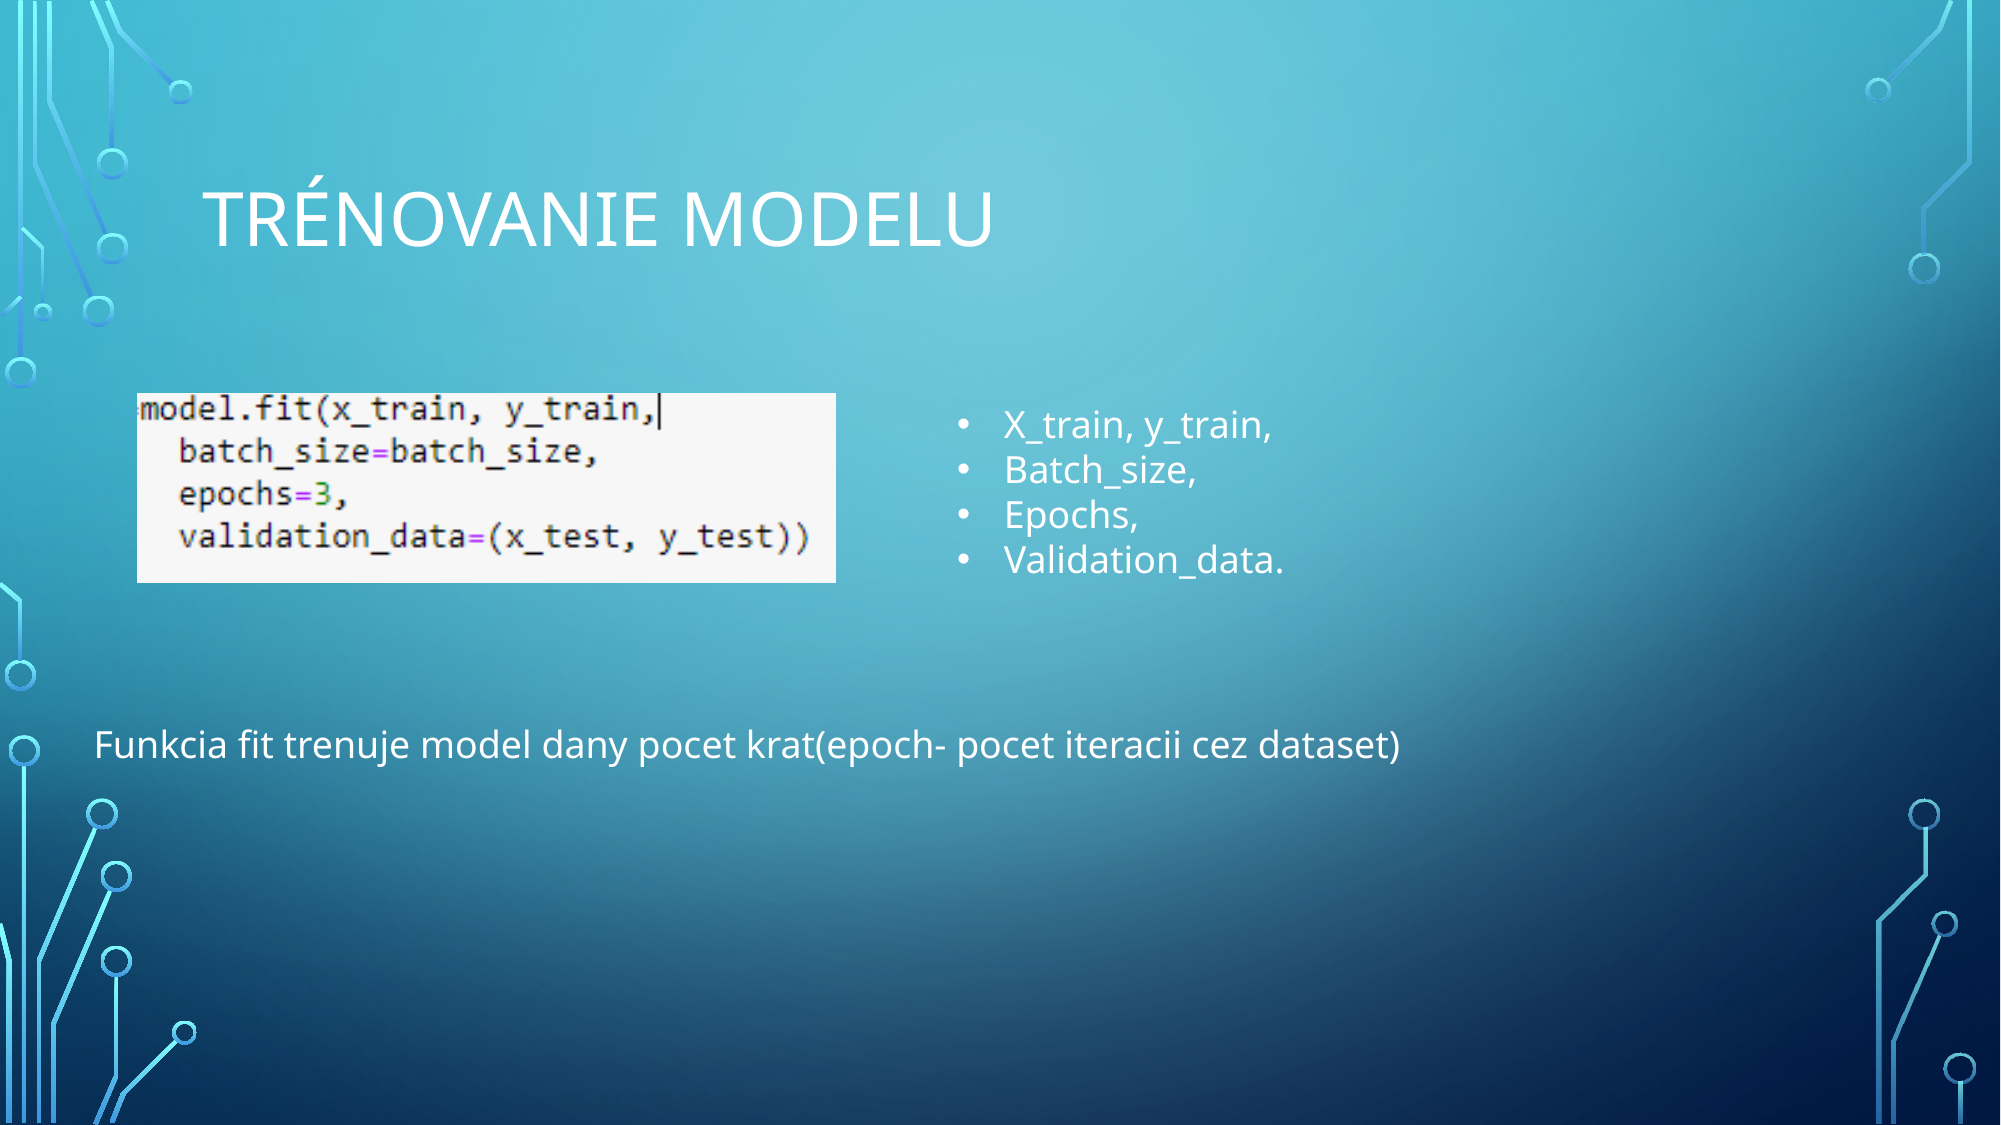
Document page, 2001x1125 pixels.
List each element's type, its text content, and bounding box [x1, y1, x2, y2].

title TrÉnovanie modelu [187, 101, 1813, 344]
text_box Funkcia fit trenuje model dany pocet krat(epoch- pocet iteracii cez dataset) [78, 713, 1417, 774]
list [137, 392, 836, 583]
text_box X_train, y_train, Batch_size, Epochs, Validation_data. [942, 393, 1462, 633]
